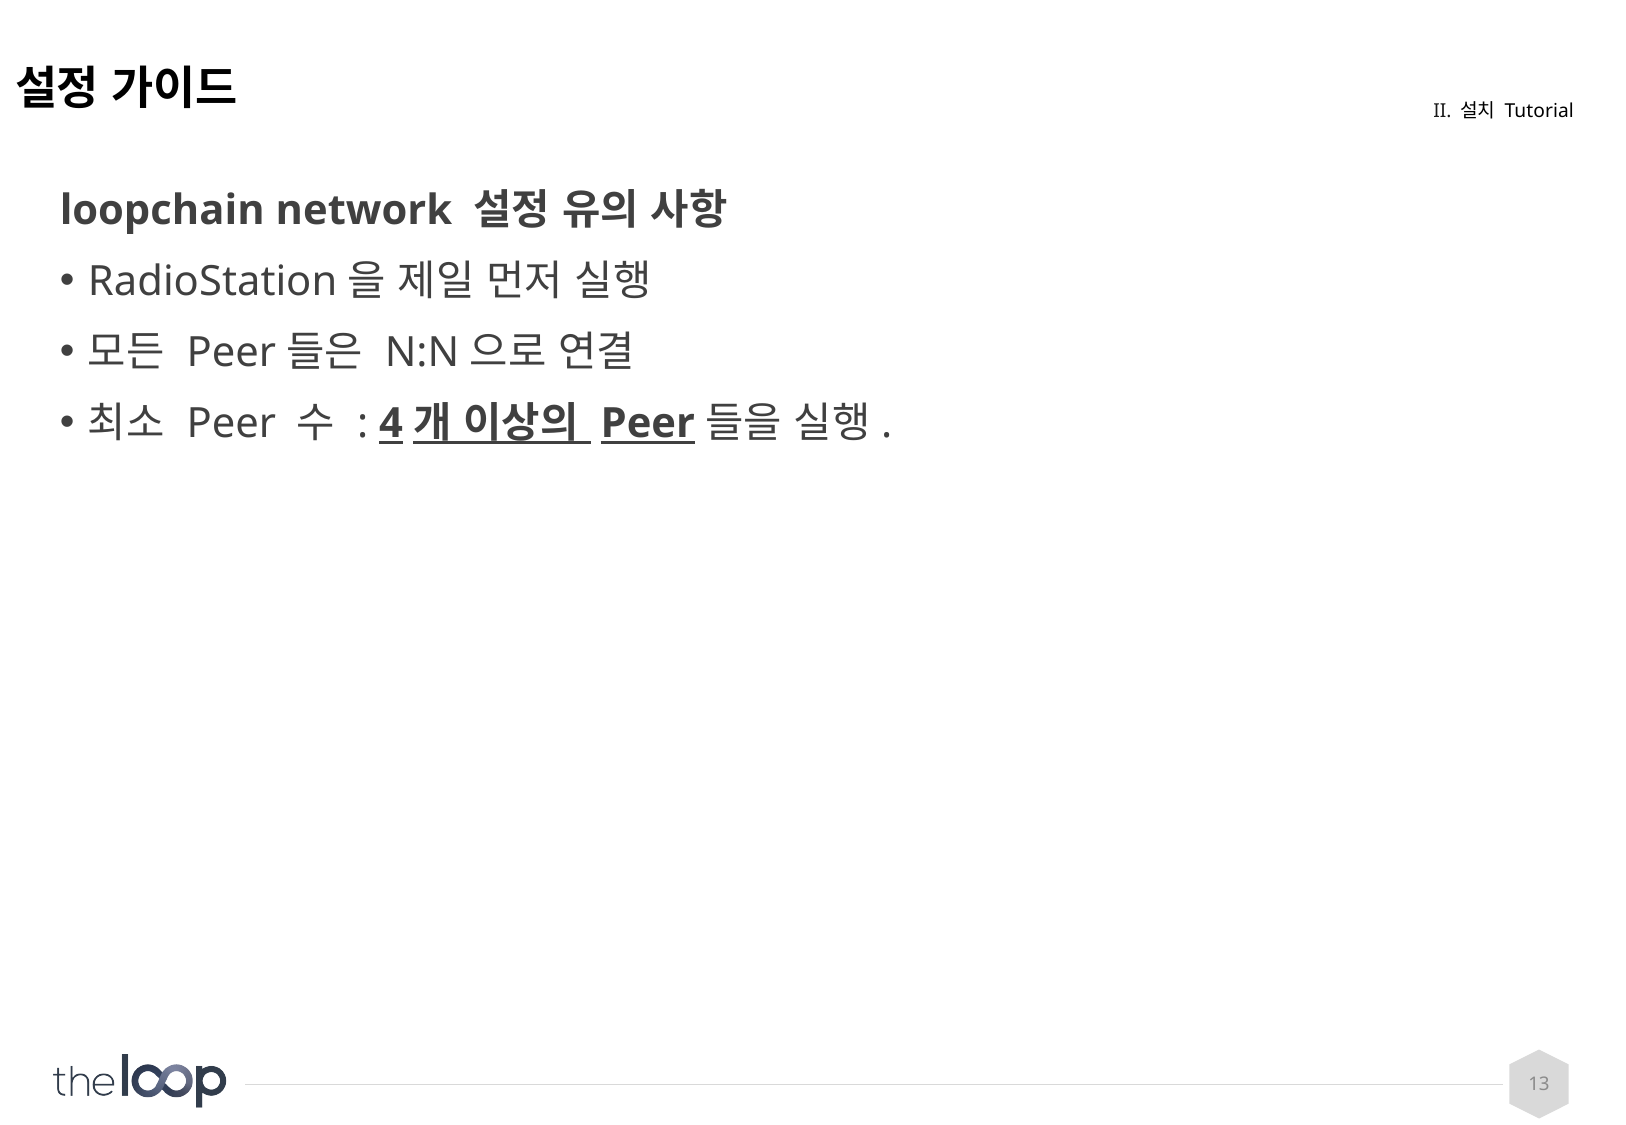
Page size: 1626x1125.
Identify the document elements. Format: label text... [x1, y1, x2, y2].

title 설정 가이드 [0, 59, 1514, 121]
list loopchain network 설정 유의 사항 RadioStation을 제일 먼저 실행 모든 Peer들은 N:N으로 연결 최소 Peer 수 : 4개 이상의 Peer들을 실행. [44, 175, 1531, 1087]
slide_number 13 [1497, 1054, 1581, 1115]
text_box II. 설치 Tutorial [1271, 93, 1589, 130]
picture [21, 1021, 258, 1125]
